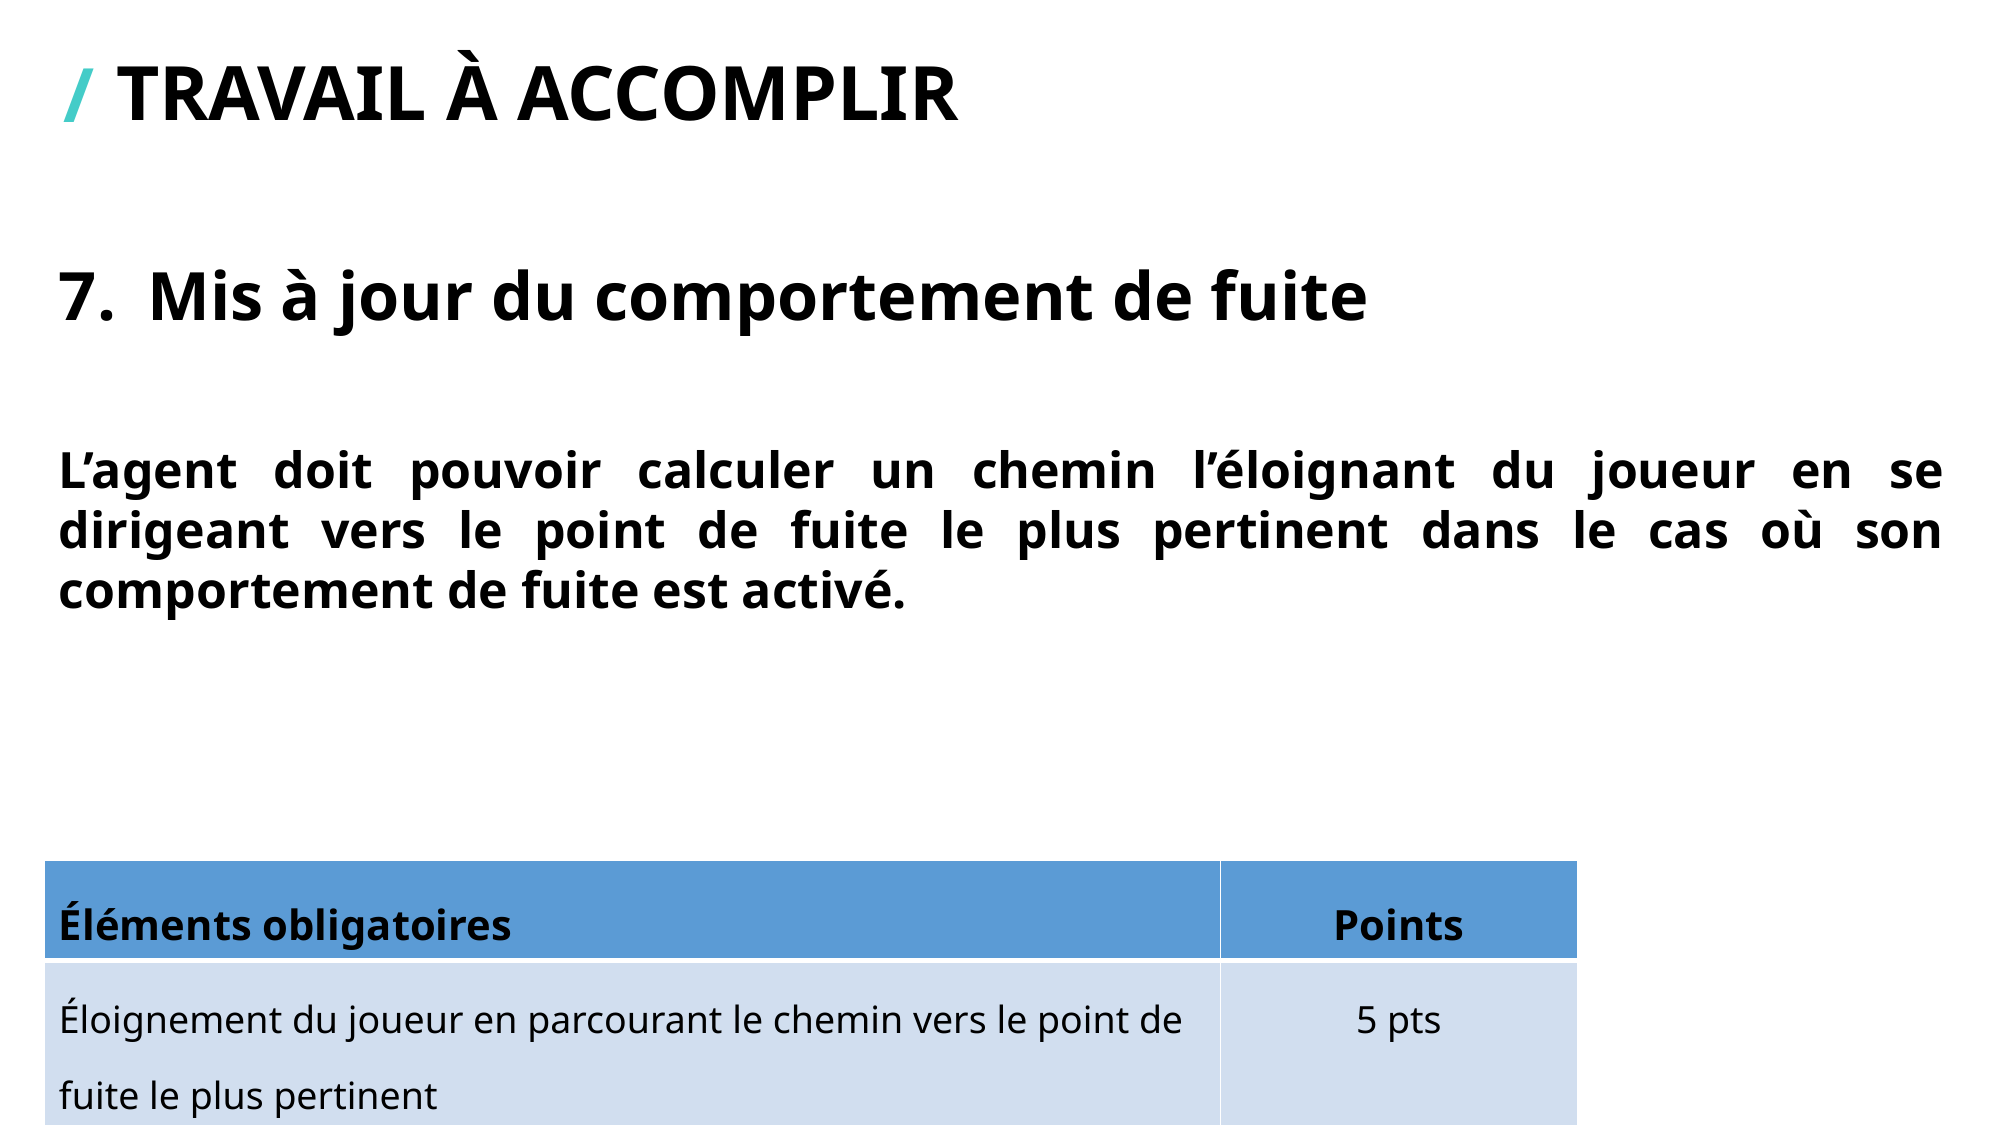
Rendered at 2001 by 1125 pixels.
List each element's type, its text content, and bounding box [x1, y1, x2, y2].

table_header Éléments obligatoires [45, 861, 1220, 958]
table_cell Éloignement du joueur en parcourant le chemin vers le point de fuite le plus pertinent [45, 963, 1220, 1125]
list Mis à jour du comportement de fuite L’agent doit pouvoir calculer un chemin l’éloignant du joueur en se dirigeant vers le point de fuite le plus pertinent dans le cas où son comportement de fuite est activé. [43, 254, 1960, 1088]
title Travail à accomplir [101, 43, 1960, 149]
table_header Points [1221, 861, 1577, 958]
table_cell 5 pts [1221, 963, 1577, 1125]
